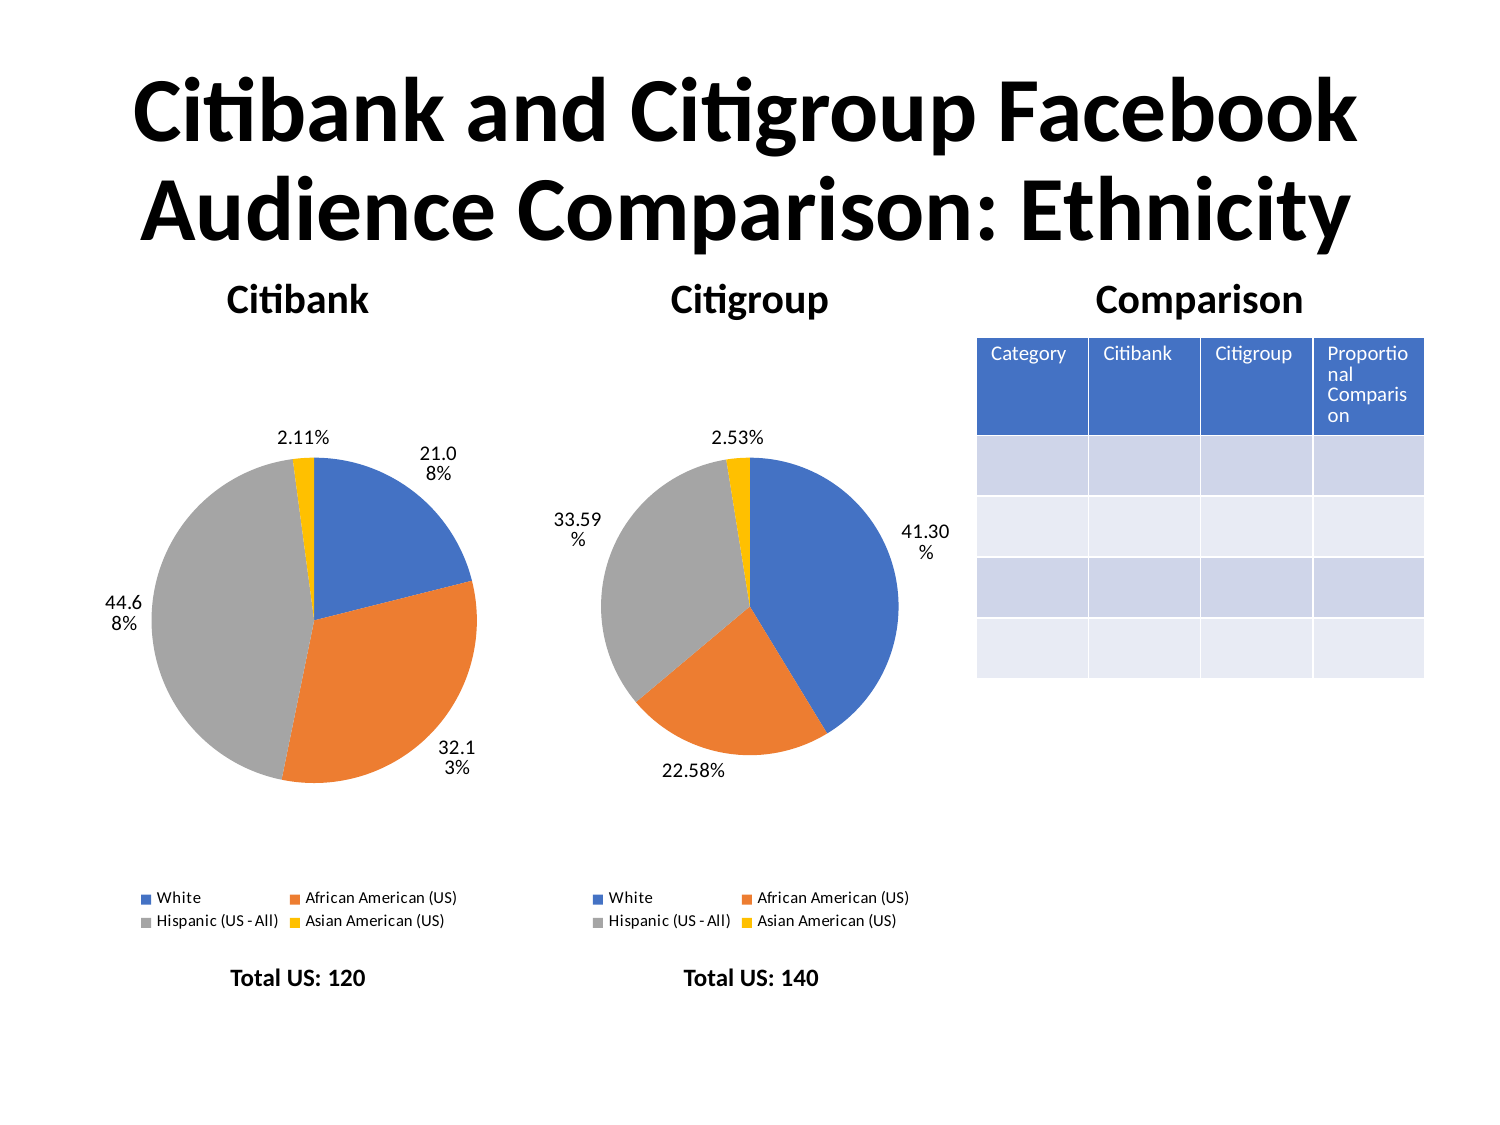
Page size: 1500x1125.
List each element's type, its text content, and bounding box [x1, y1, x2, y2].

table_cell [1314, 436, 1424, 495]
list Total US: 140 [527, 938, 975, 1019]
table_cell [977, 497, 1088, 556]
table_cell [1314, 619, 1424, 678]
table_header Citibank [1089, 338, 1200, 435]
table_cell [1201, 436, 1312, 495]
table_cell [977, 619, 1088, 678]
table_cell [1201, 497, 1312, 556]
table_cell [977, 558, 1088, 617]
table_cell [1089, 558, 1200, 617]
table_cell [1089, 436, 1200, 495]
table_cell [1089, 619, 1200, 678]
table_cell [1314, 497, 1424, 556]
table_cell [1201, 619, 1312, 678]
list Total US: 120 [68, 937, 527, 1019]
list Citibank [71, 262, 525, 337]
title Citibank and Citigroup Facebook Audience Comparison: Ethnicity [68, 59, 1425, 263]
table_header Category [977, 338, 1088, 435]
table_header Citigroup [1201, 338, 1312, 435]
table_cell [977, 436, 1088, 495]
table_cell [1314, 558, 1424, 617]
table_cell [1201, 558, 1312, 617]
chart [71, 337, 975, 938]
list Citigroup [525, 262, 975, 337]
table_header Proportional Comparison [1314, 338, 1424, 435]
table_cell [1089, 497, 1200, 556]
list Comparison [975, 262, 1425, 337]
